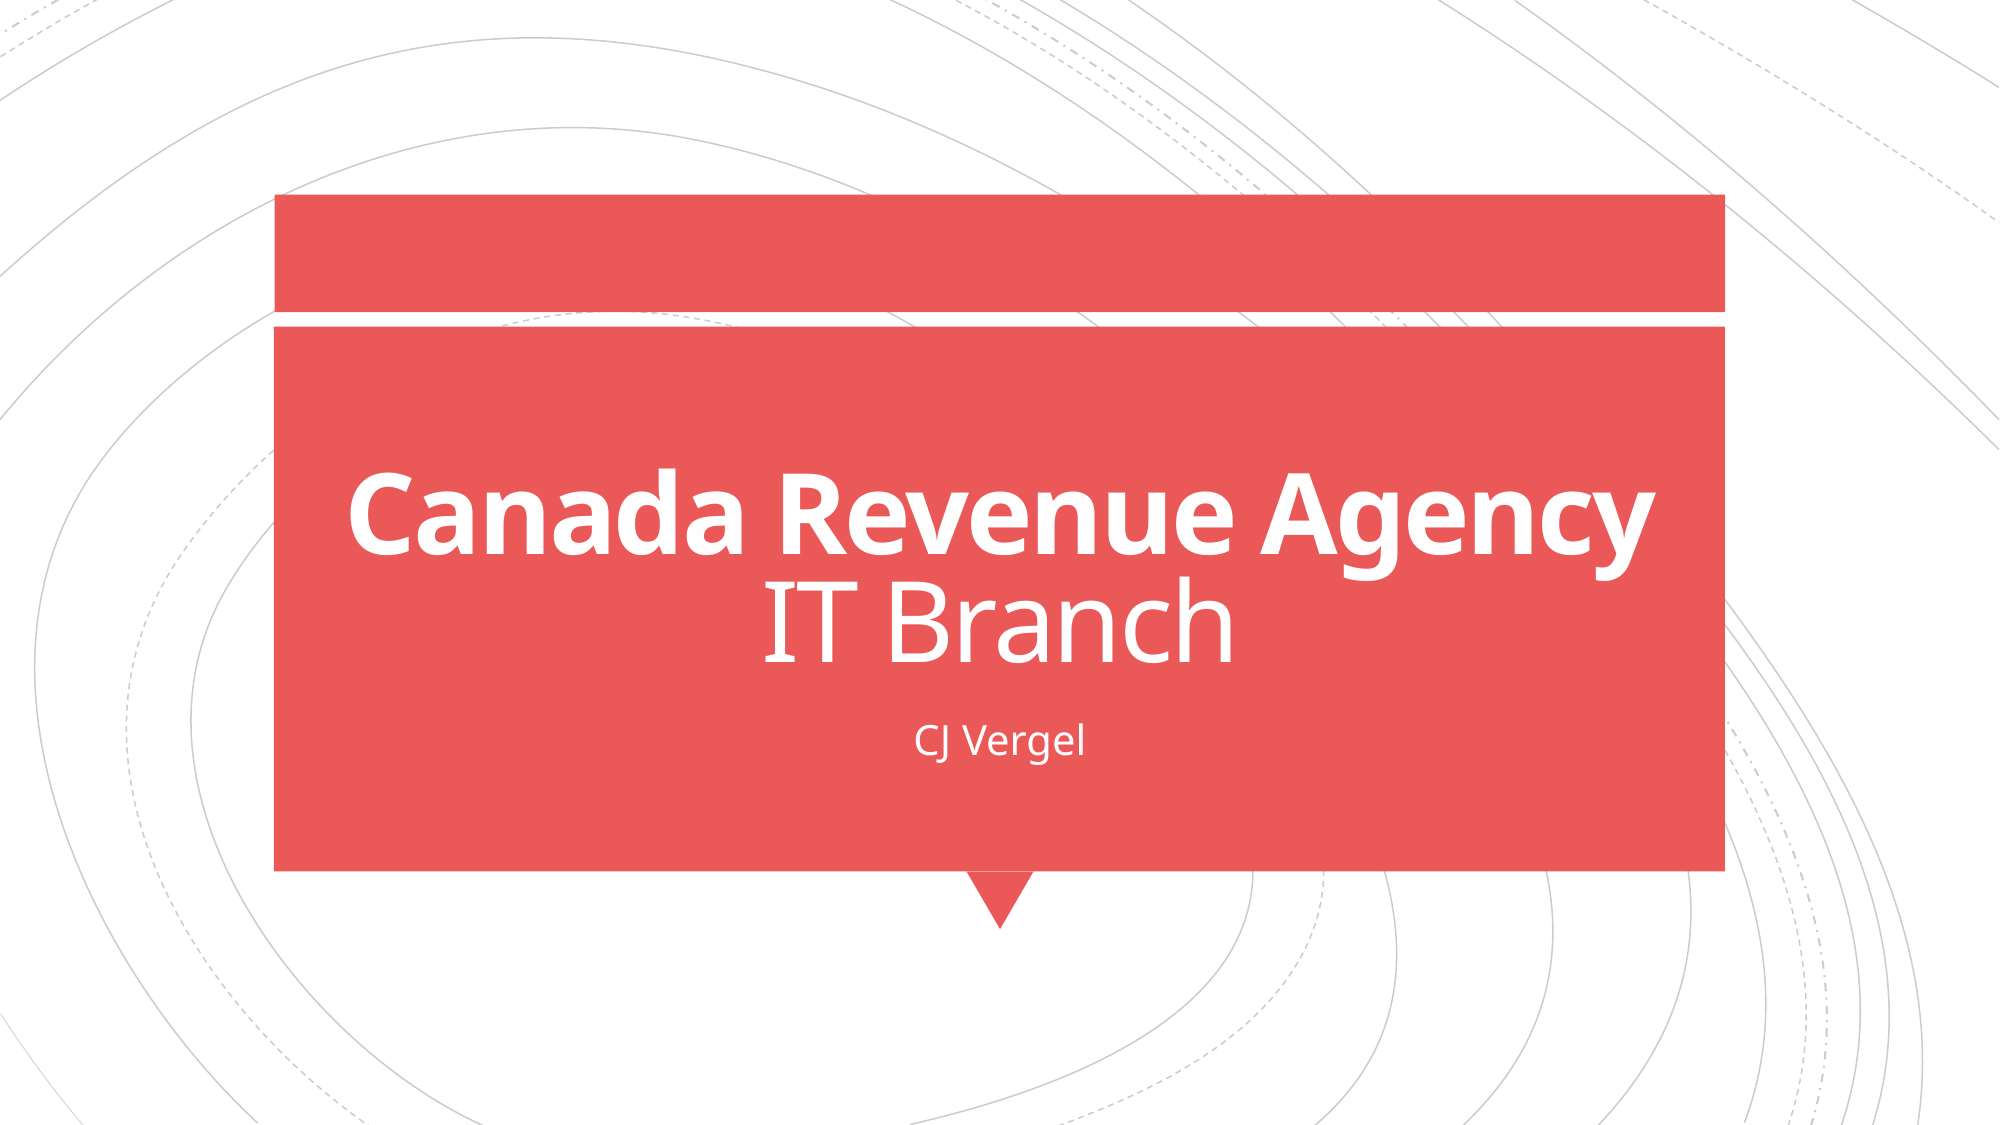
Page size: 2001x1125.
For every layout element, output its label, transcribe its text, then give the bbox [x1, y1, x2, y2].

title Canada Revenue Agency IT Branch [288, 340, 1713, 685]
subtitle CJ Vergel [288, 713, 1712, 858]
